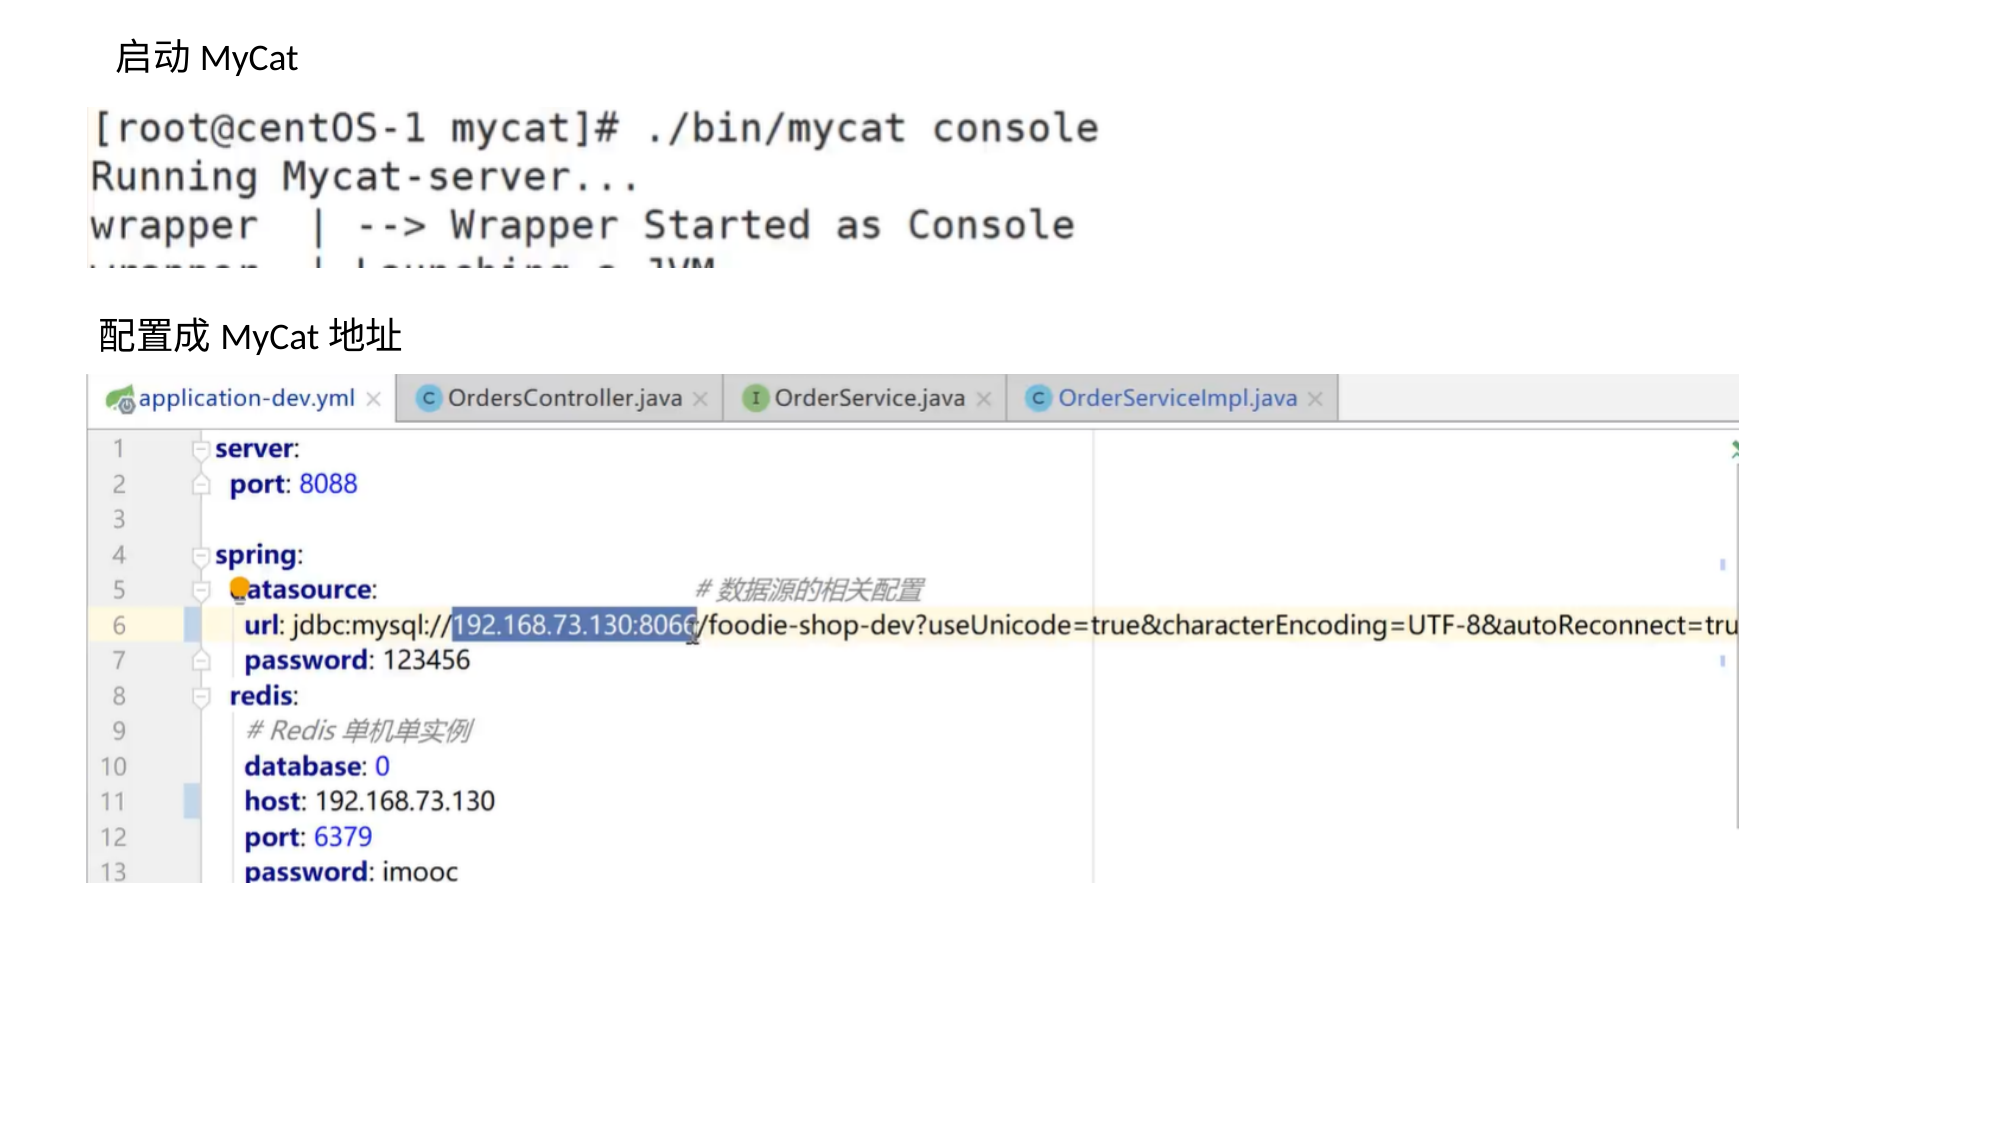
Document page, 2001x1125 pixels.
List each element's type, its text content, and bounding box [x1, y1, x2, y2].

text_box 启动MyCat [100, 25, 399, 86]
text_box 配置成MyCat地址 [84, 304, 436, 365]
picture [86, 374, 1739, 883]
picture [87, 107, 1200, 268]
